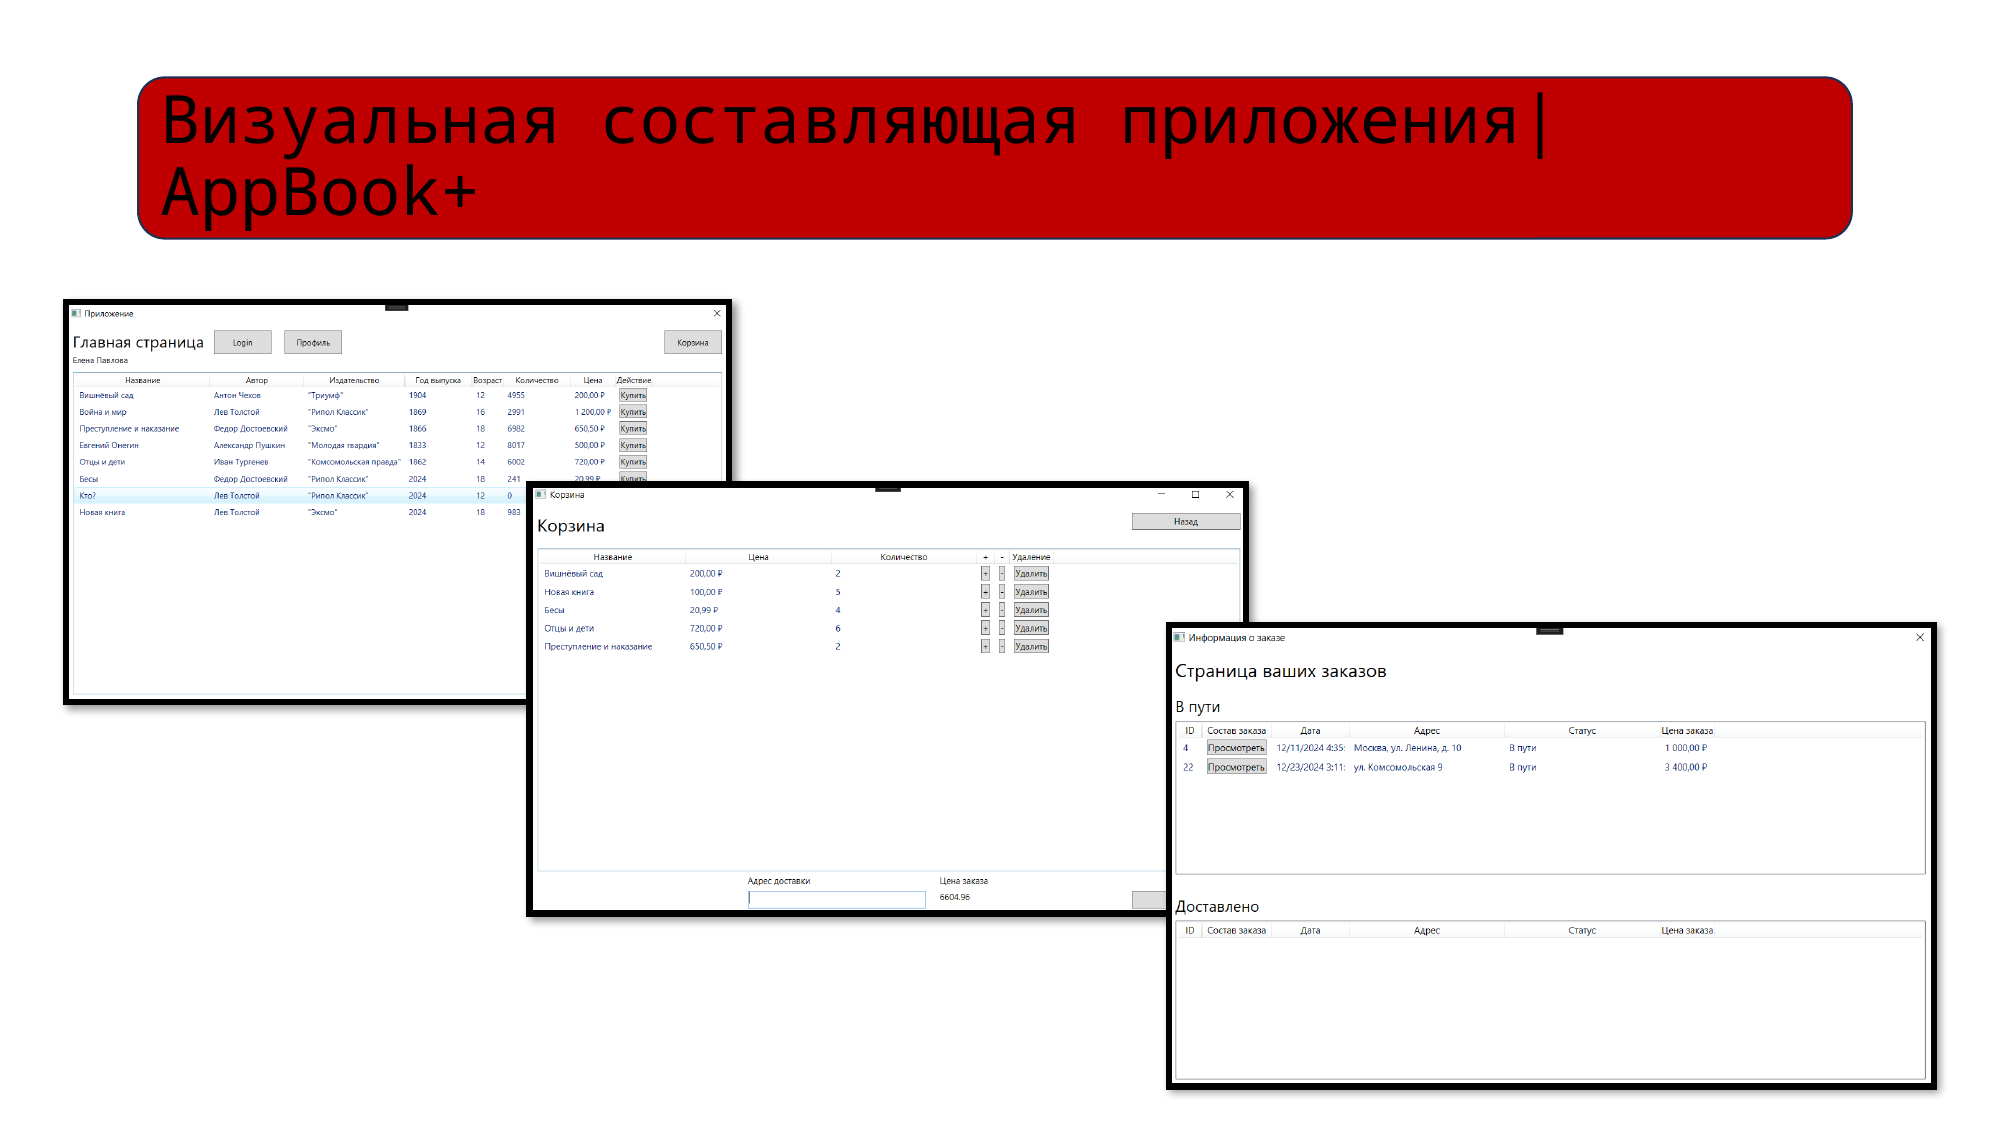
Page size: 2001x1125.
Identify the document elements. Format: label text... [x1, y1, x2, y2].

text_box Визуальная составляющая приложения| AppBook+ [137, 76, 1853, 240]
picture [68, 305, 1931, 1084]
